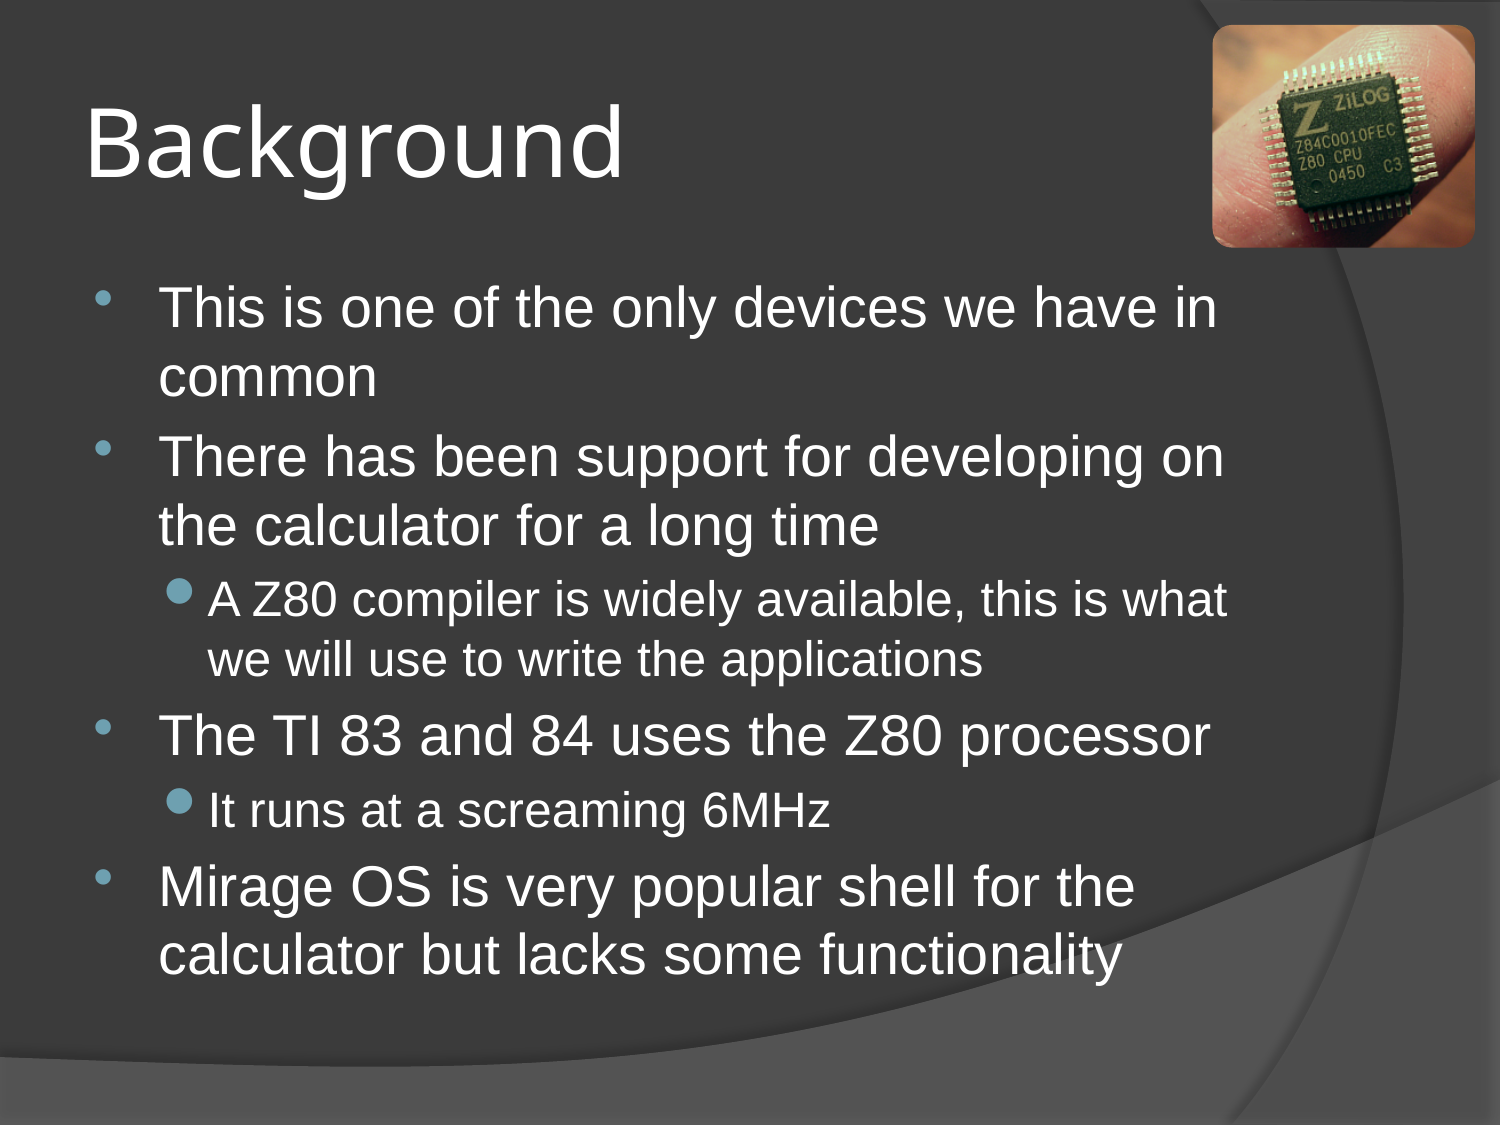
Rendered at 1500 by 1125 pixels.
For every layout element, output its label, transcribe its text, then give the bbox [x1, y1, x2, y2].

title Background [75, 45, 1202, 233]
list This is one of the only devices we have in common There has been support for developing on the calculator for a long time A Z80 compiler is widely available, this is what we will use to write the applications The TI 83 and 84 uses the Z80 processor It runs at a screaming 6MHz Mirage OS is very popular shell for the calculator but lacks some functionality [75, 262, 1300, 1005]
picture [1212, 24, 1476, 248]
